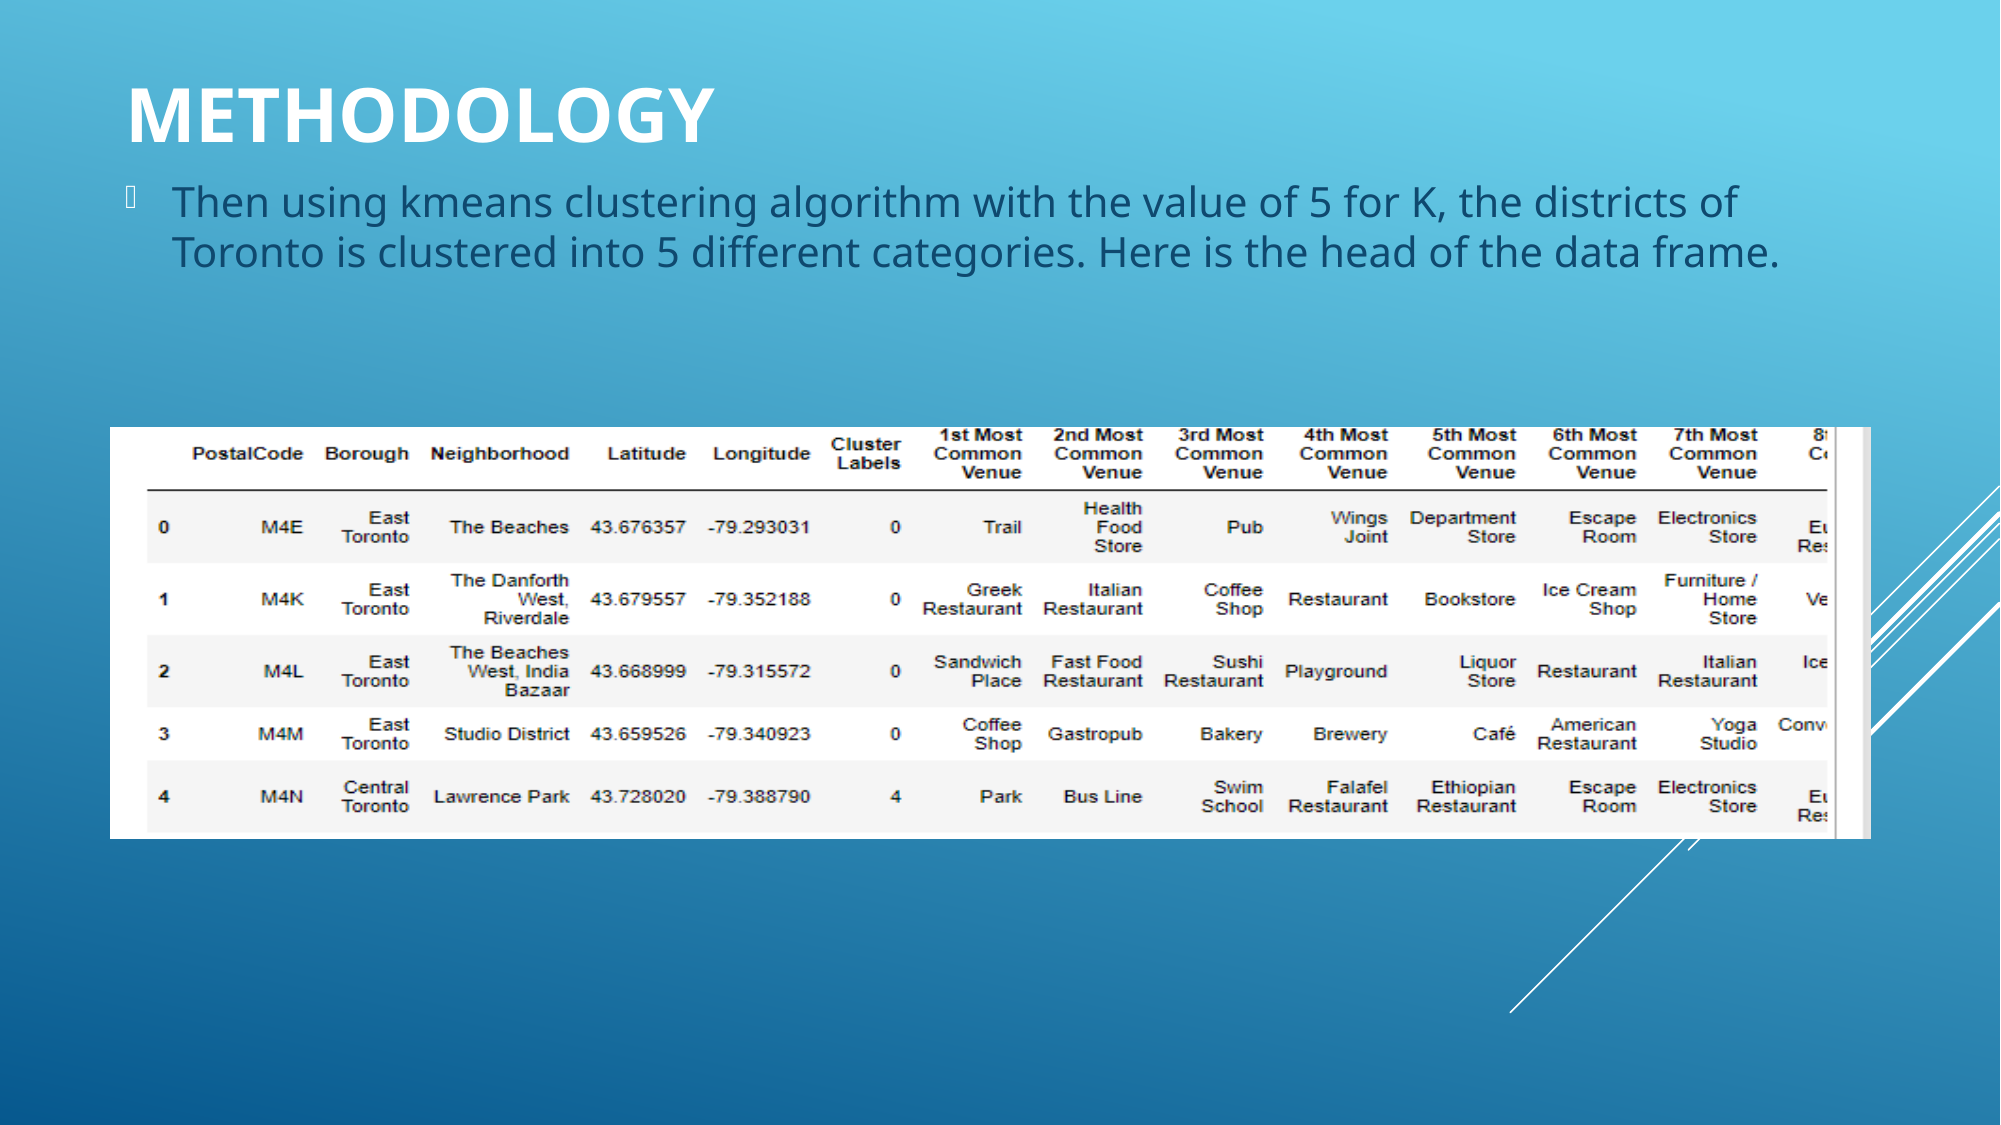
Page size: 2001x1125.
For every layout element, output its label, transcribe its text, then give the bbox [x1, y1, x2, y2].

list Then using kmeans clustering algorithm with the value of 5 for K, the districts of Toronto is clustered into 5 different categories. Here is the head of the data frame. [110, 168, 1851, 323]
title Methodology [110, 3, 1725, 168]
picture [109, 427, 1871, 839]
